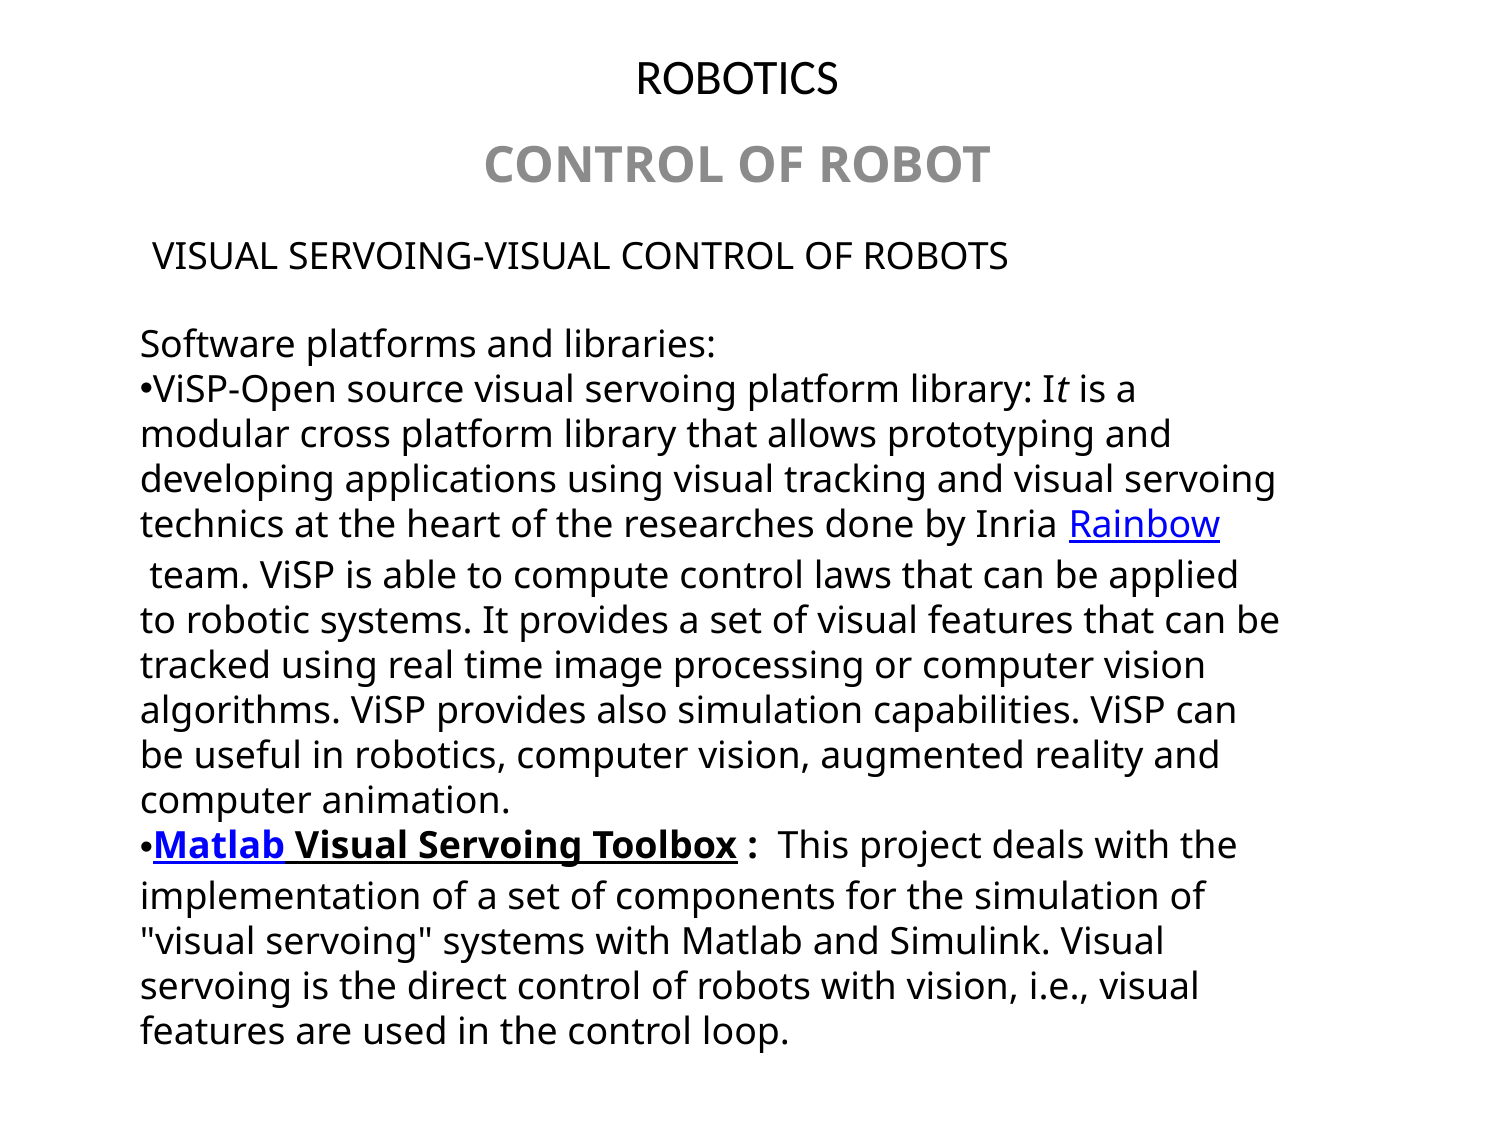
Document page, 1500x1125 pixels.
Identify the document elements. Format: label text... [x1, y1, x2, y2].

text_box Software platforms and libraries: ViSP-Open source visual servoing platform library: It is a modular cross platform library that allows prototyping and developing applications using visual tracking and visual servoing technics at the heart of the researches done by Inria Rainbow team. ViSP is able to compute control laws that can be applied to robotic systems. It provides a set of visual features that can be tracked using real time image processing or computer vision algorithms. ViSP provides also simulation capabilities. ViSP can be useful in robotics, computer vision, augmented reality and computer animation. Matlab Visual Servoing Toolbox : This project deals with the implementation of a set of components for the simulation of "visual servoing" systems with Matlab and Simulink. Visual servoing is the direct control of robots with vision, i.e., visual features are used in the control loop. [125, 312, 1300, 1125]
subtitle CONTROL OF ROBOT [212, 125, 1263, 200]
title ROBOTICS [99, 37, 1375, 113]
text_box VISUAL SERVOING-VISUAL CONTROL OF ROBOTS [137, 224, 1250, 285]
